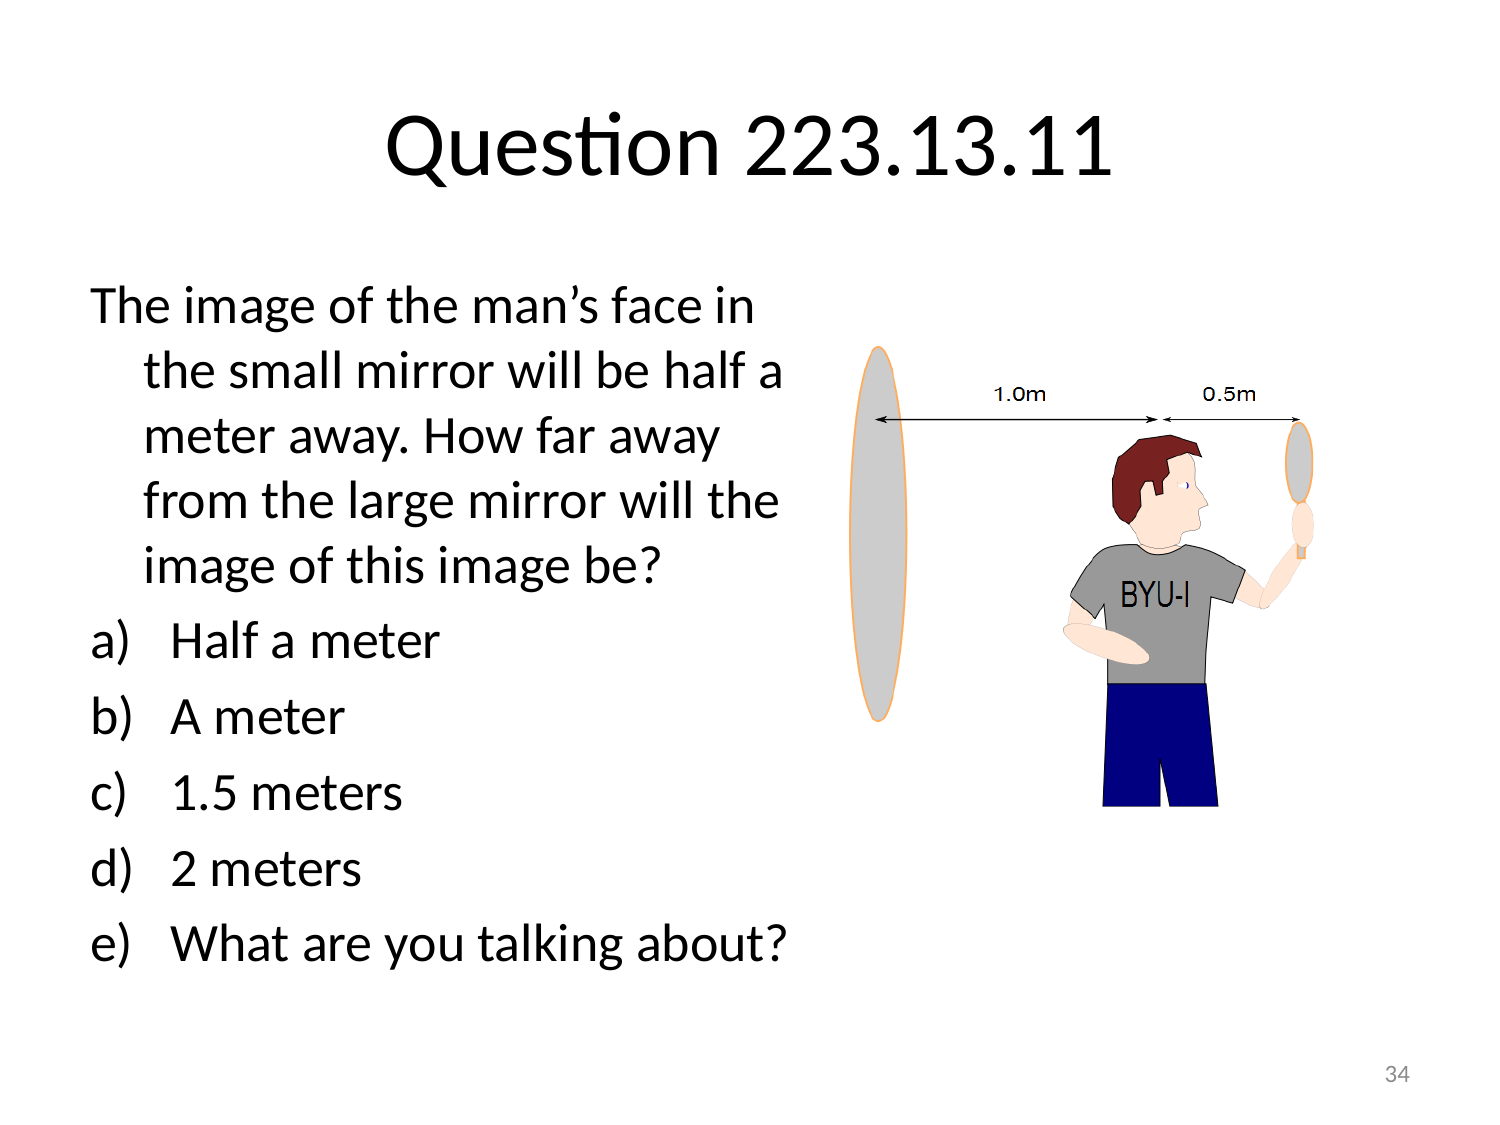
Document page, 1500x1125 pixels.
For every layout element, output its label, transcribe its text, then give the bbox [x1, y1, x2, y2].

slide_number 34 [1074, 1042, 1425, 1103]
picture [849, 346, 1314, 808]
title Question 223.13.11 [75, 45, 1425, 233]
list The image of the man’s face in the small mirror will be half a meter away. How far away from the large mirror will the image of this image be? Half a meter A meter 1.5 meters 2 meters What are you talking about? [75, 262, 812, 1005]
